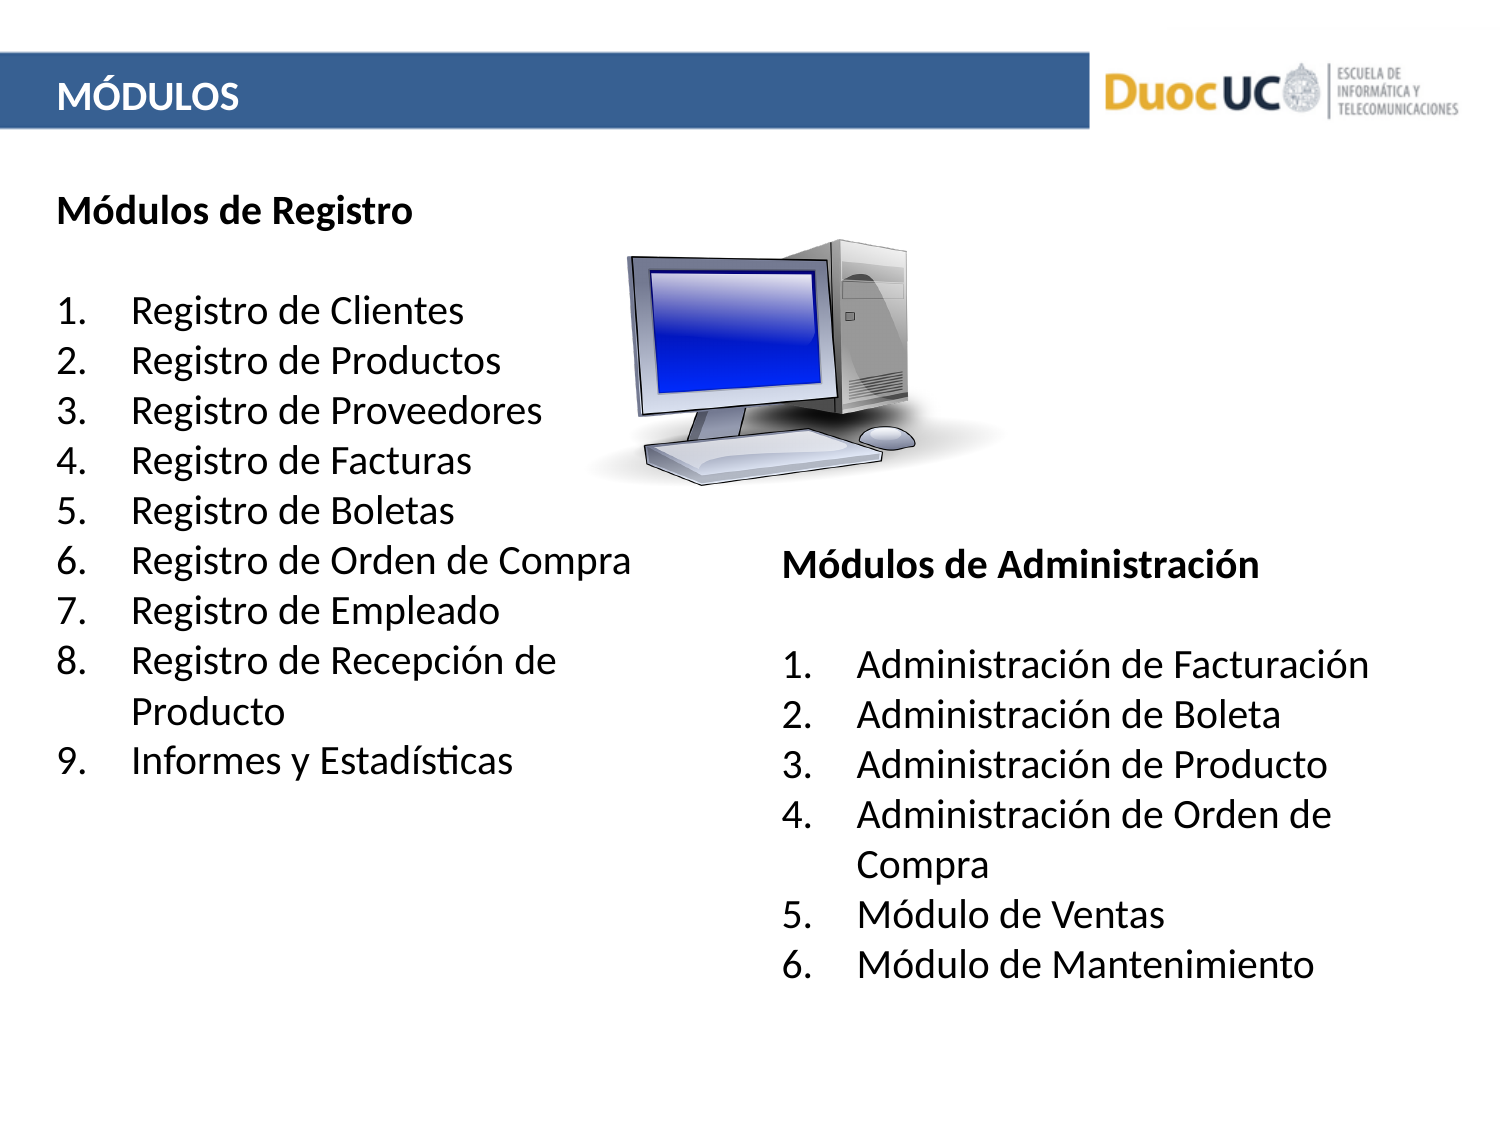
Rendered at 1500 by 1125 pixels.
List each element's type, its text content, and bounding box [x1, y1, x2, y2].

text_box Módulos de Registro Registro de Clientes Registro de Productos Registro de Proveedores Registro de Facturas Registro de Boletas Registro de Orden de Compra Registro de Empleado Registro de Recepción de Producto Informes y Estadísticas [41, 175, 734, 791]
text_box MÓDULOS [41, 61, 550, 118]
text_box Módulos de Administración Administración de Facturación Administración de Boleta Administración de Producto Administración de Orden de Compra Módulo de Ventas Módulo de Mantenimiento [766, 529, 1459, 995]
picture [0, 0, 1500, 1125]
